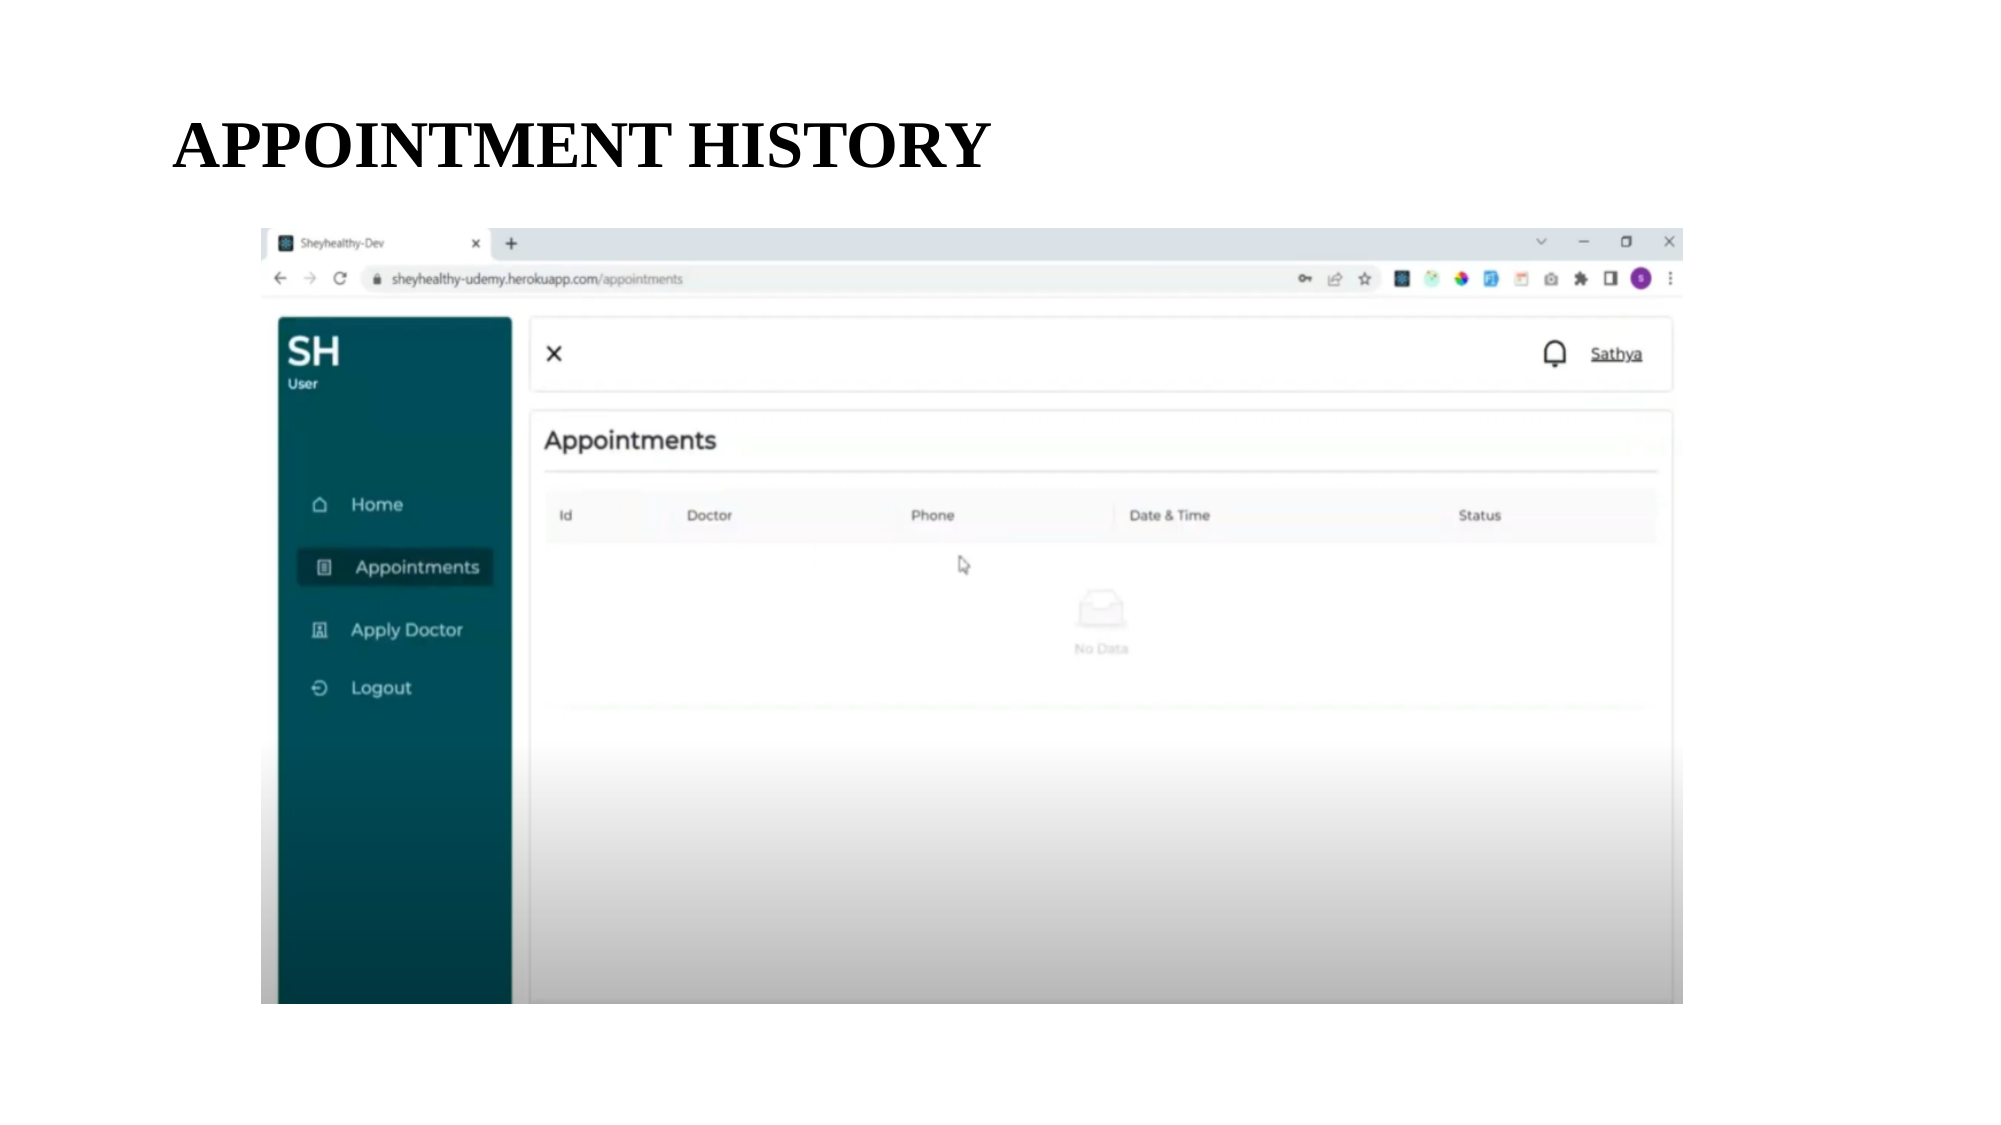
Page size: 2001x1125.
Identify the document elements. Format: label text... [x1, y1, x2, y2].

text_box APPOINTMENT HISTORY [158, 93, 1159, 189]
picture [261, 228, 1683, 1004]
